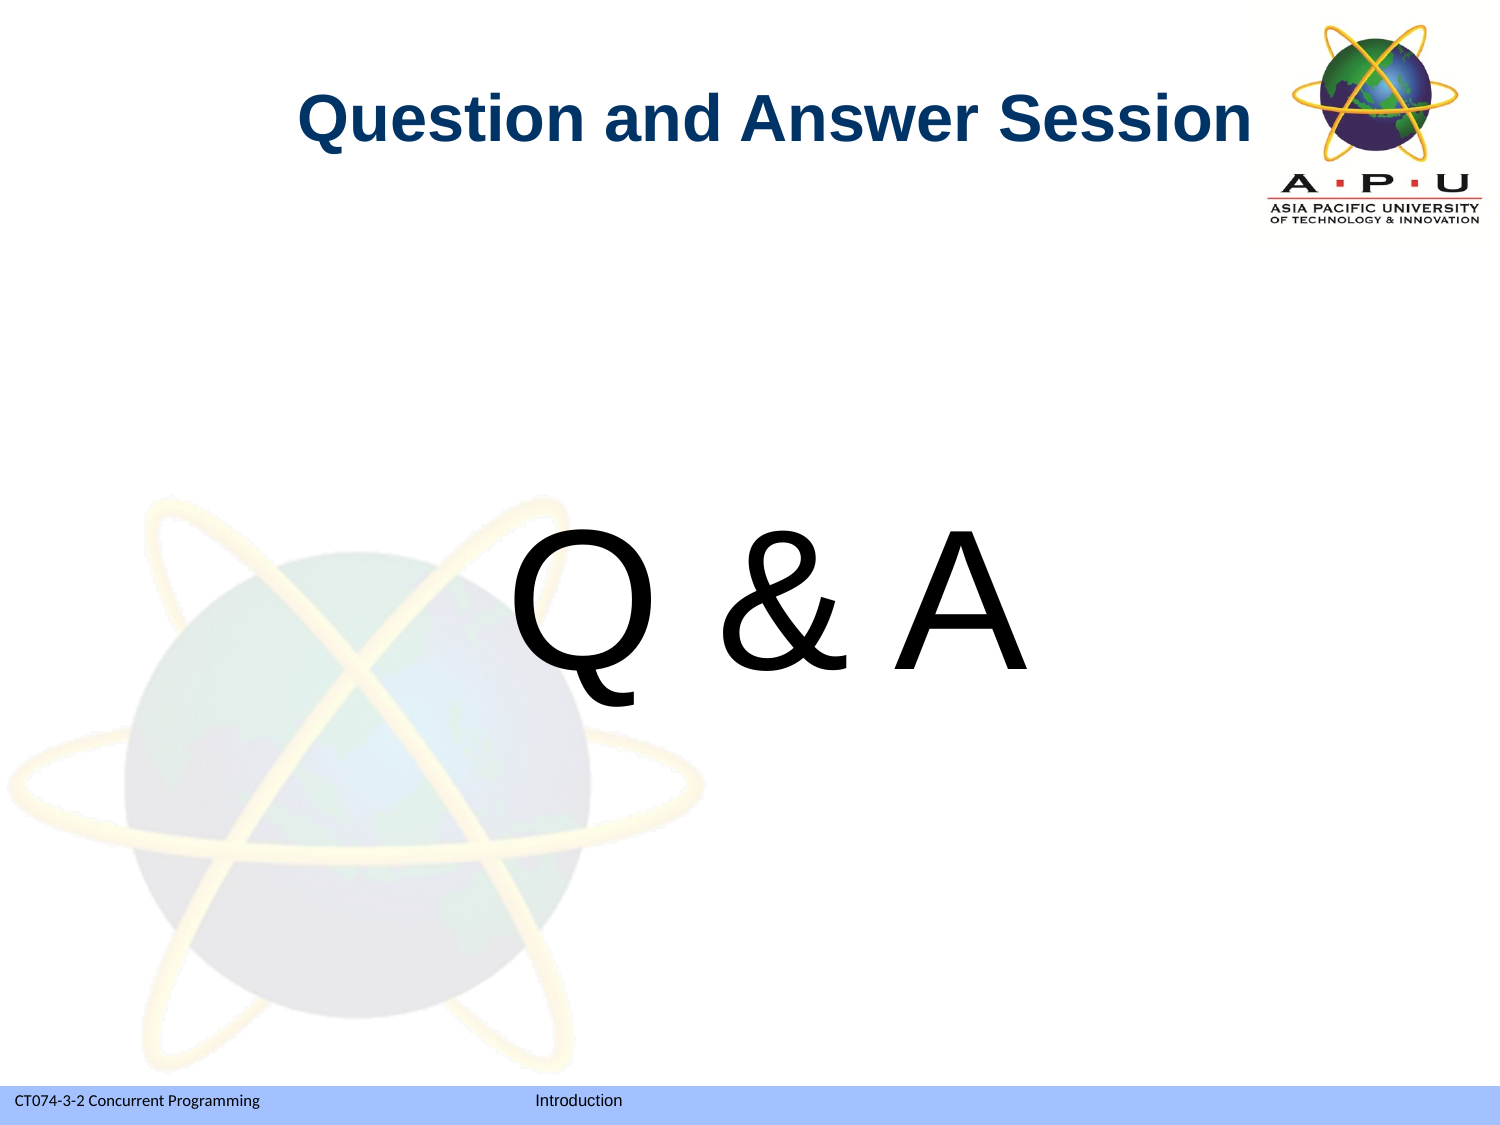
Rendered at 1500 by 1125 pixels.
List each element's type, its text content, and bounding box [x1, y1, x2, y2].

text_box Question and Answer Session [282, 67, 1270, 163]
picture [1251, 0, 1500, 249]
text_box Q & A [490, 462, 1241, 718]
